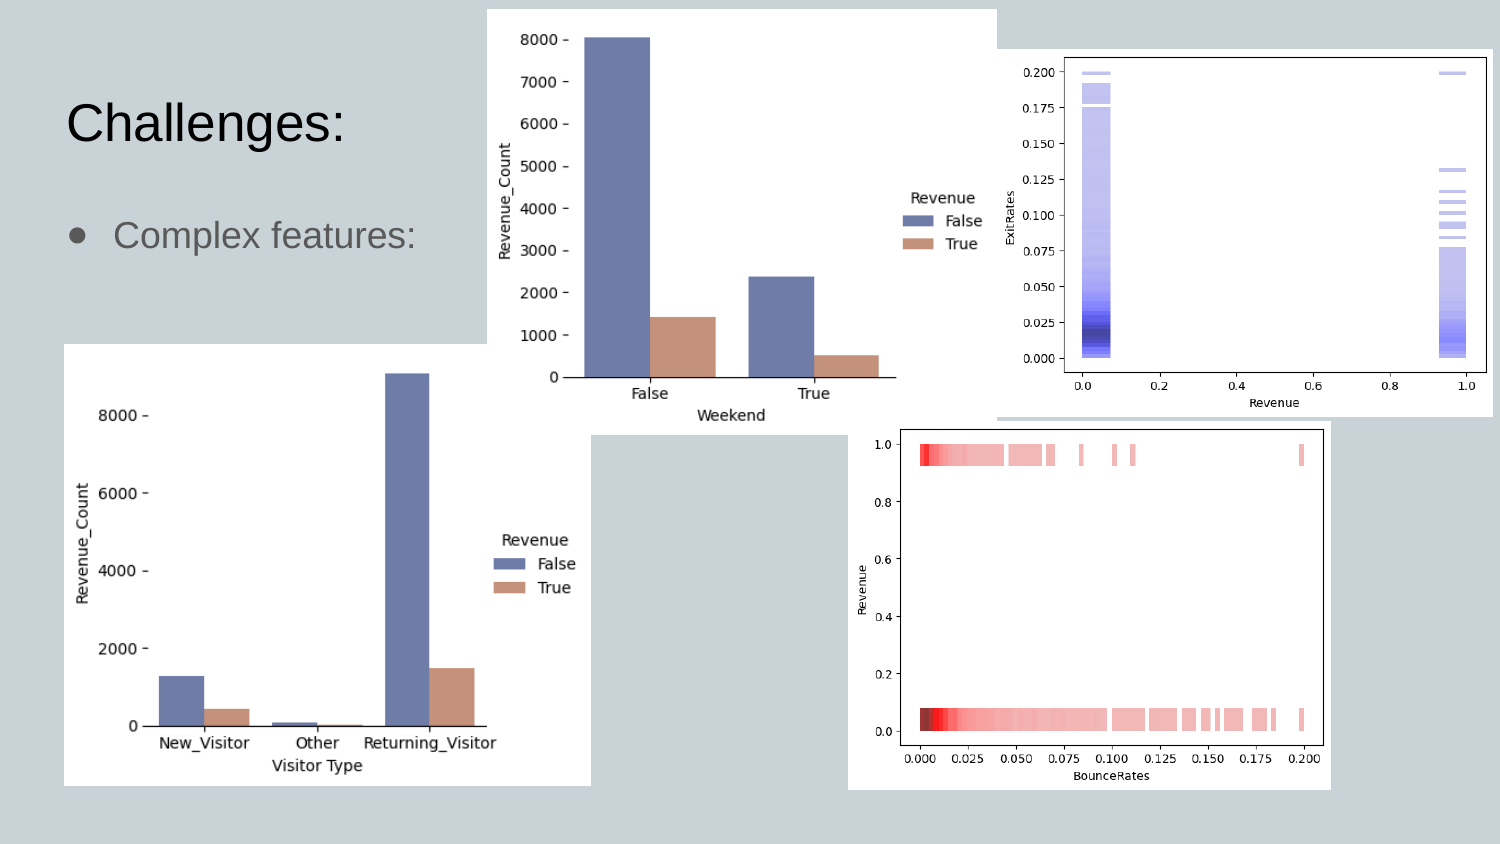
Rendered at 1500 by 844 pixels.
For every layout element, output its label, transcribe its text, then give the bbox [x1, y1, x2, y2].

picture [64, 8, 1494, 790]
list Complex features: [51, 189, 482, 323]
title Challenges: [51, 72, 482, 167]
